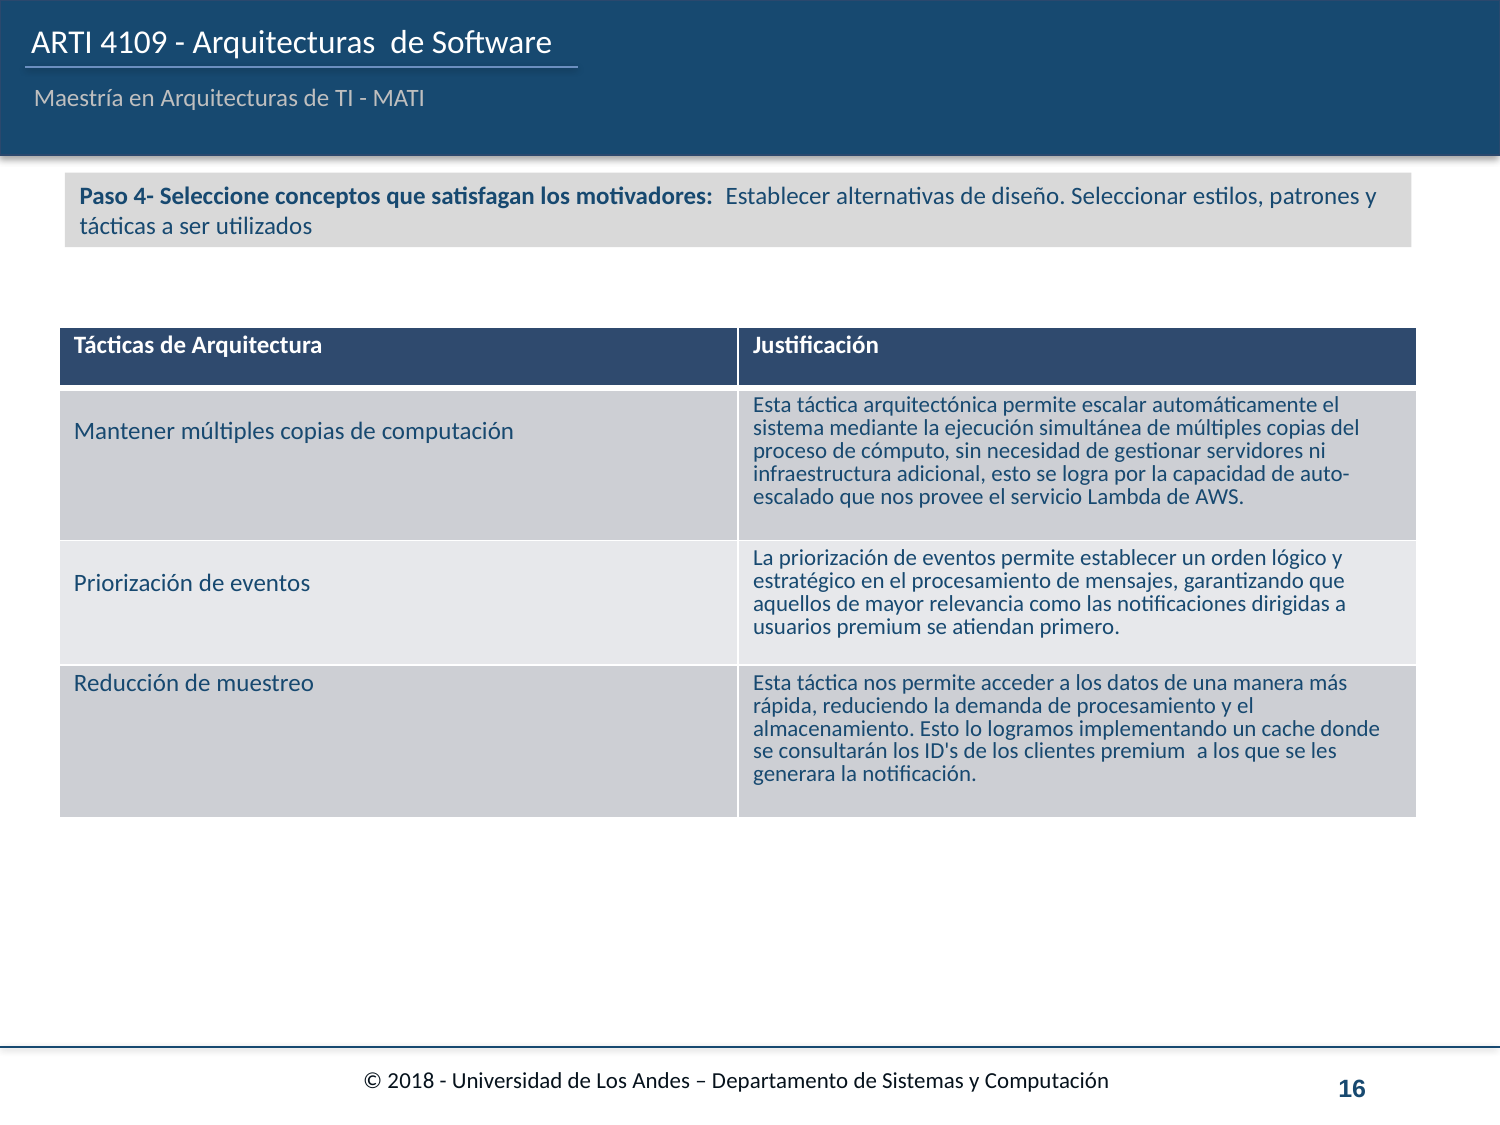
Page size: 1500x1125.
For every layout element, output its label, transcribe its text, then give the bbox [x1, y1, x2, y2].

table_header Tácticas de Arquitectura [60, 328, 737, 385]
footer © 2018 - Universidad de Los Andes – Departamento de Sistemas y Computación [348, 1058, 1211, 1119]
table_cell Reducción de muestreo [60, 666, 737, 817]
table_cell Esta táctica arquitectónica permite escalar automáticamente el sistema mediante la ejecución simultánea de múltiples copias del proceso de cómputo, sin necesidad de gestionar servidores ni infraestructura adicional, esto se logra por la capacidad de auto-escalado que nos provee el servicio Lambda de AWS. [739, 391, 1416, 540]
table_header Justificación [739, 328, 1416, 385]
table_cell La priorización de eventos permite establecer un orden lógico y estratégico en el procesamiento de mensajes, garantizando que aquellos de mayor relevancia como las notificaciones dirigidas a usuarios premium se atiendan primero. [739, 541, 1416, 664]
table_cell Esta táctica nos permite acceder a los datos de una manera más rápida, reduciendo la demanda de procesamiento y el almacenamiento. Esto lo logramos implementando un cache donde se consultarán los ID's de los clientes premium a los que se les generara la notificación. [739, 666, 1416, 817]
table_cell Priorización de eventos [60, 541, 737, 664]
text_box Paso 4- Seleccione conceptos que satisfagan los motivadores: Establecer alternativas de diseño. Seleccionar estilos, patrones y tácticas a ser utilizados [64, 172, 1412, 248]
table_cell Mantener múltiples copias de computación [60, 391, 737, 540]
slide_number 16 [1246, 1057, 1459, 1118]
